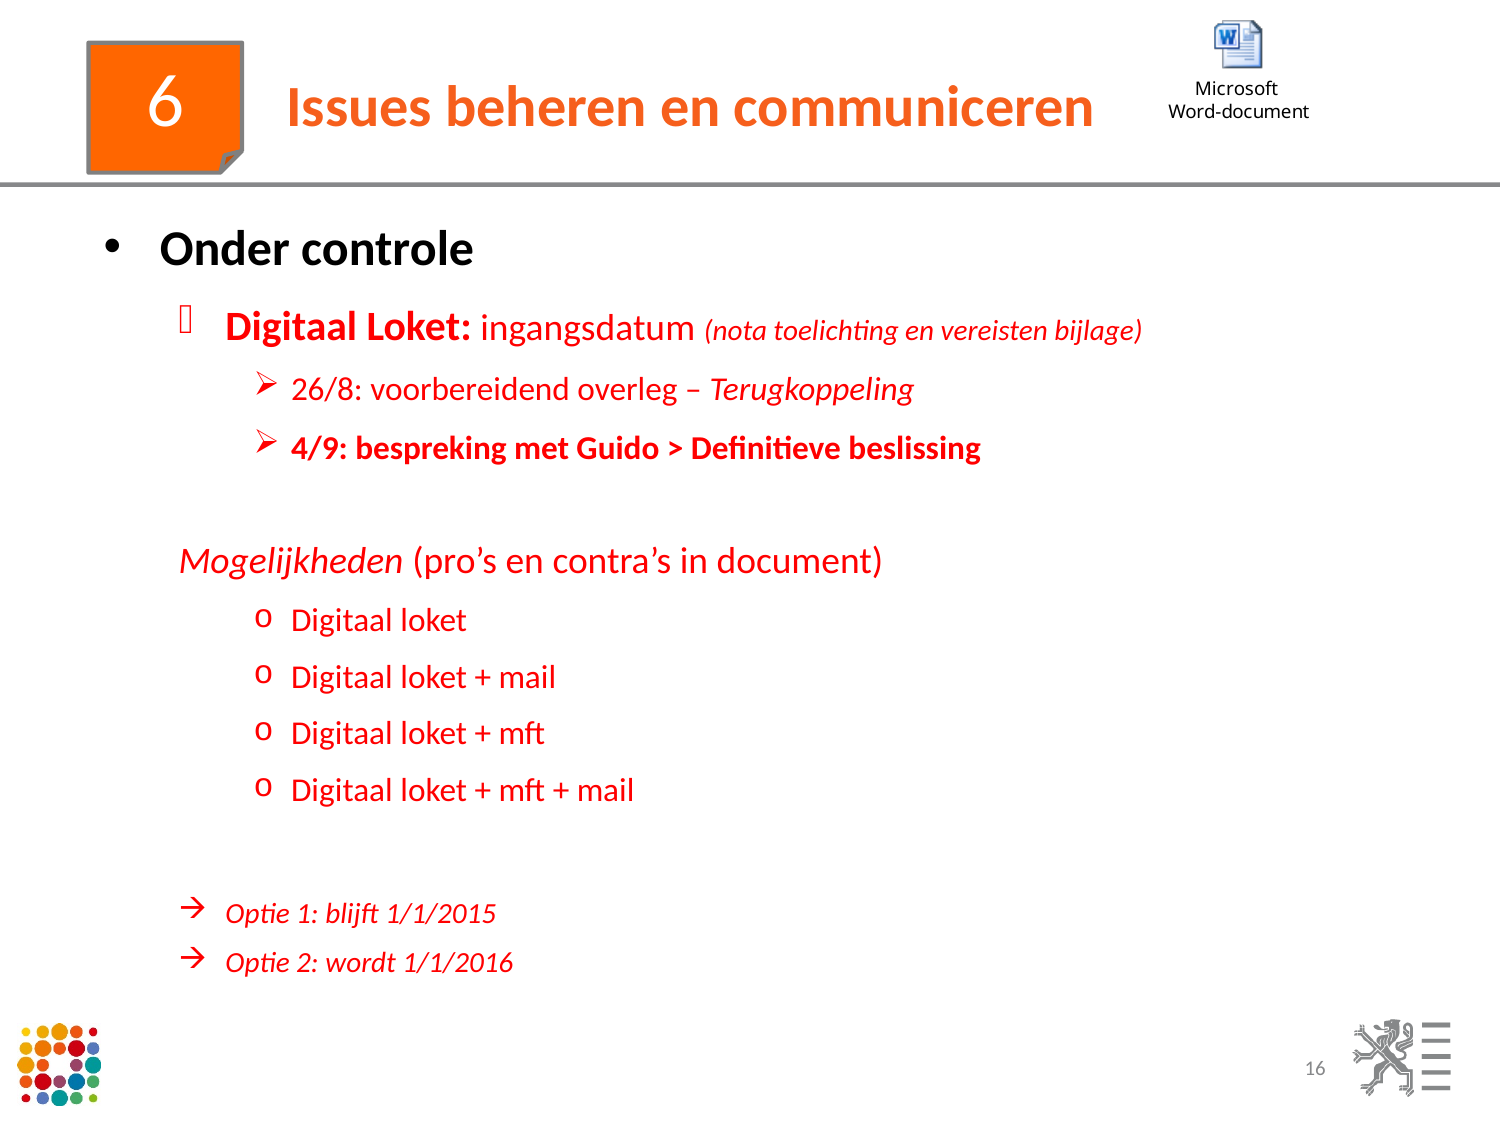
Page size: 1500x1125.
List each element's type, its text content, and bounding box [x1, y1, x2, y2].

title Issues beheren en communiceren [245, 56, 1140, 149]
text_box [1163, 18, 1314, 146]
picture [17, 1023, 101, 1106]
list Onder controle Digitaal Loket: ingangsdatum (nota toelichting en vereisten bijlage) 26/8: voorbereidend overleg – Terugkoppeling 4/9: bespreking met Guido > Definitieve beslissing Mogelijkheden (pro’s en contra’s in document) Digitaal loket Digitaal loket + mail Digitaal loket + mft Digitaal loket + mft + mail Optie 1: blijft 1/1/2015 Optie 2: wordt 1/1/2016 [88, 208, 1471, 1059]
picture [1352, 1059, 1451, 1097]
text_box 6 [86, 40, 245, 175]
slide_number 16 [1074, 1046, 1341, 1103]
